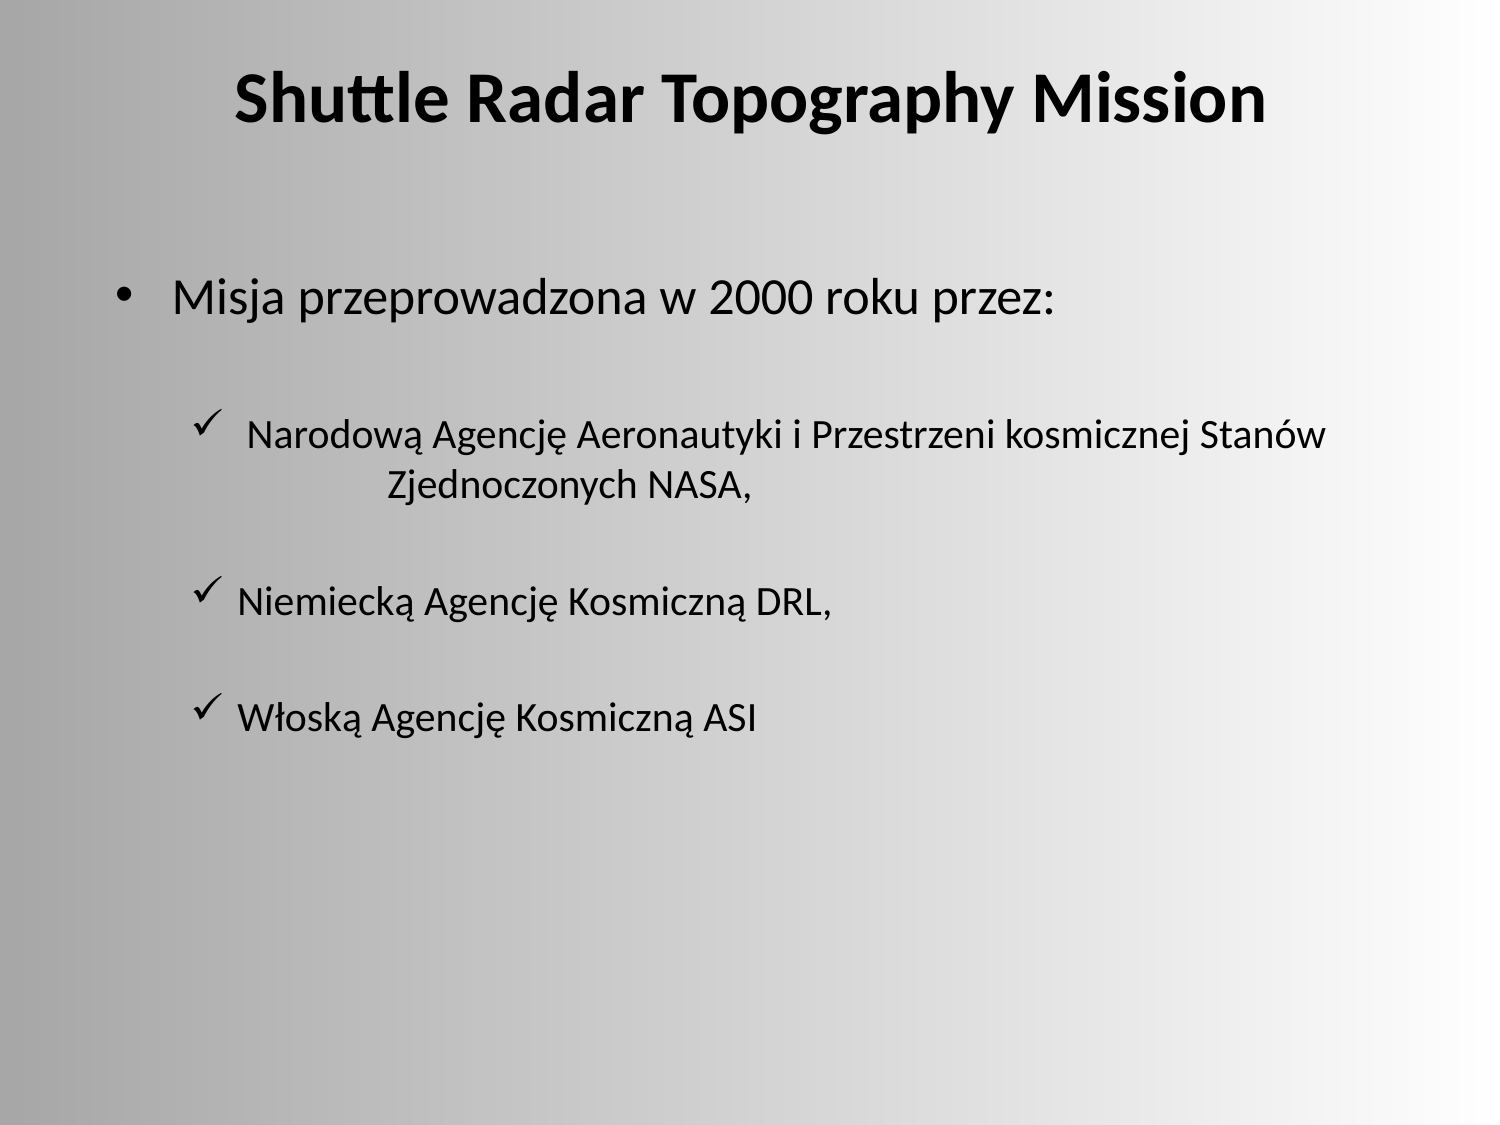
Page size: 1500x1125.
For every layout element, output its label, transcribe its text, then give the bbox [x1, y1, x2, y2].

title Shuttle Radar Topography Mission [76, 0, 1427, 188]
list Misja przeprowadzona w 2000 roku przez: Narodową Agencję Aeronautyki i Przestrzeni kosmicznej Stanów Zjednoczonych NASA, Niemiecką Agencję Kosmiczną DRL, Włoską Agencję Kosmiczną ASI [100, 255, 1402, 998]
